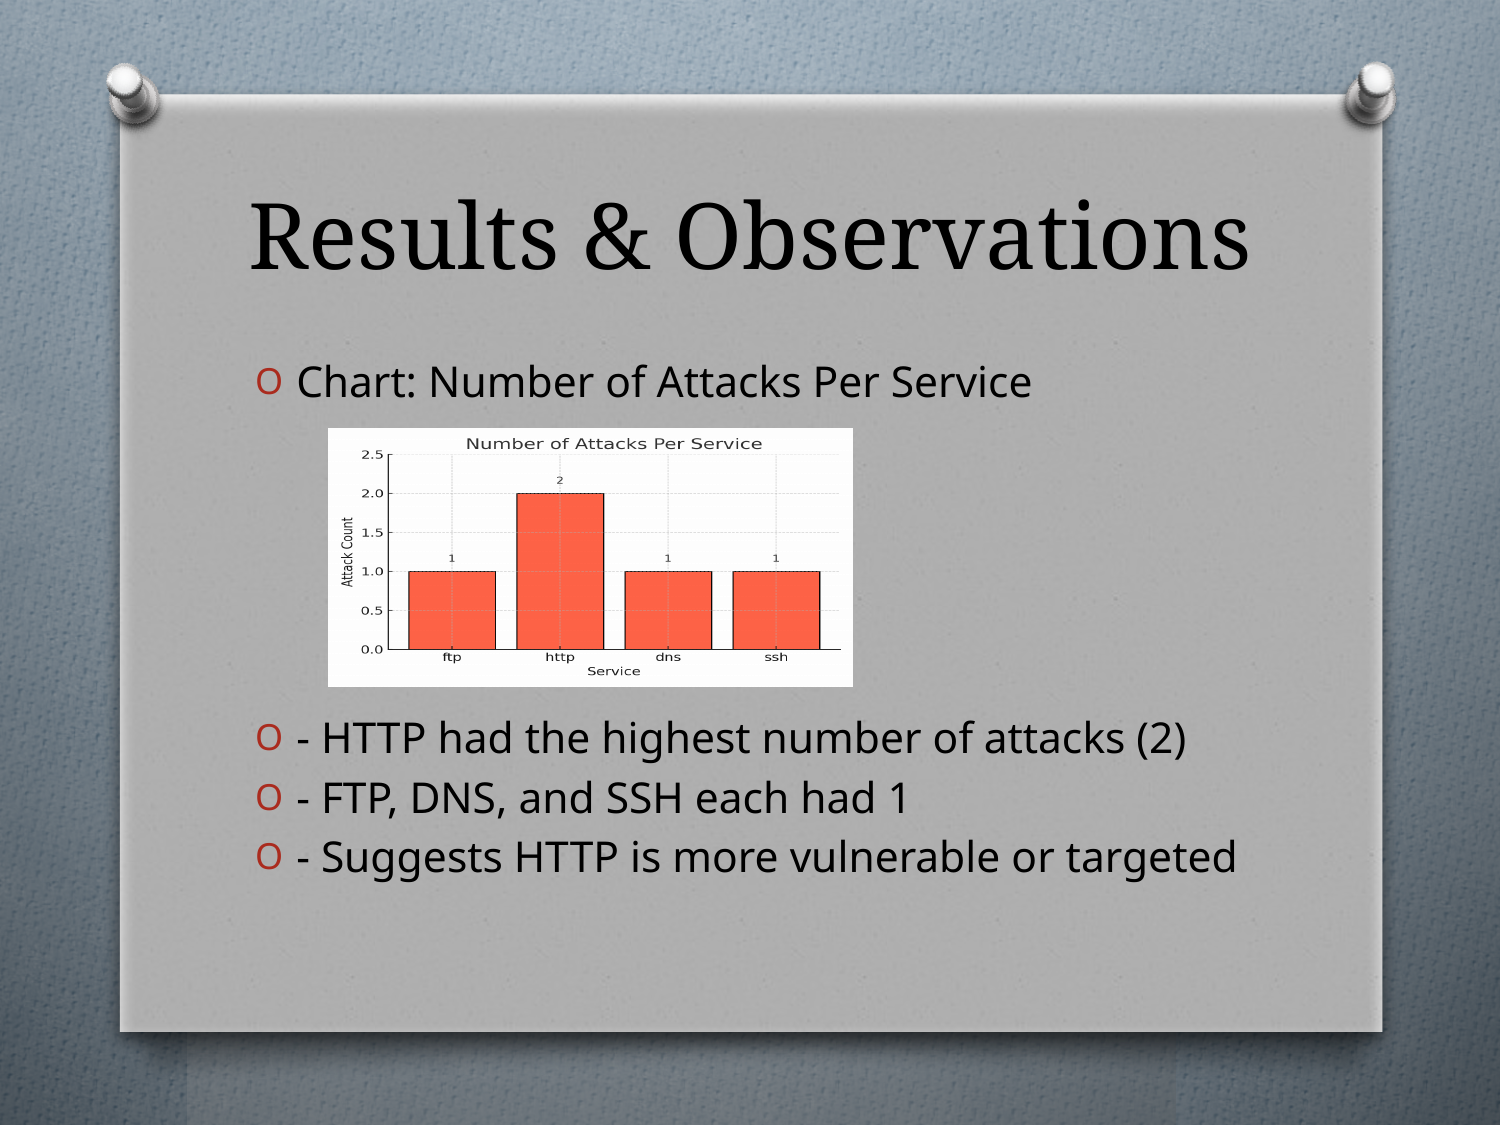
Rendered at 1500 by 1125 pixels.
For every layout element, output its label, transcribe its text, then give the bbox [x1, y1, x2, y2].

title Results & Observations [179, 134, 1323, 332]
list Chart: Number of Attacks Per Service - HTTP had the highest number of attacks (2) - FTP, DNS, and SSH each had 1 - Suggests HTTP is more vulnerable or targeted [240, 347, 1257, 939]
picture [1317, 35, 1439, 156]
picture [75, 29, 198, 153]
picture [328, 428, 853, 687]
